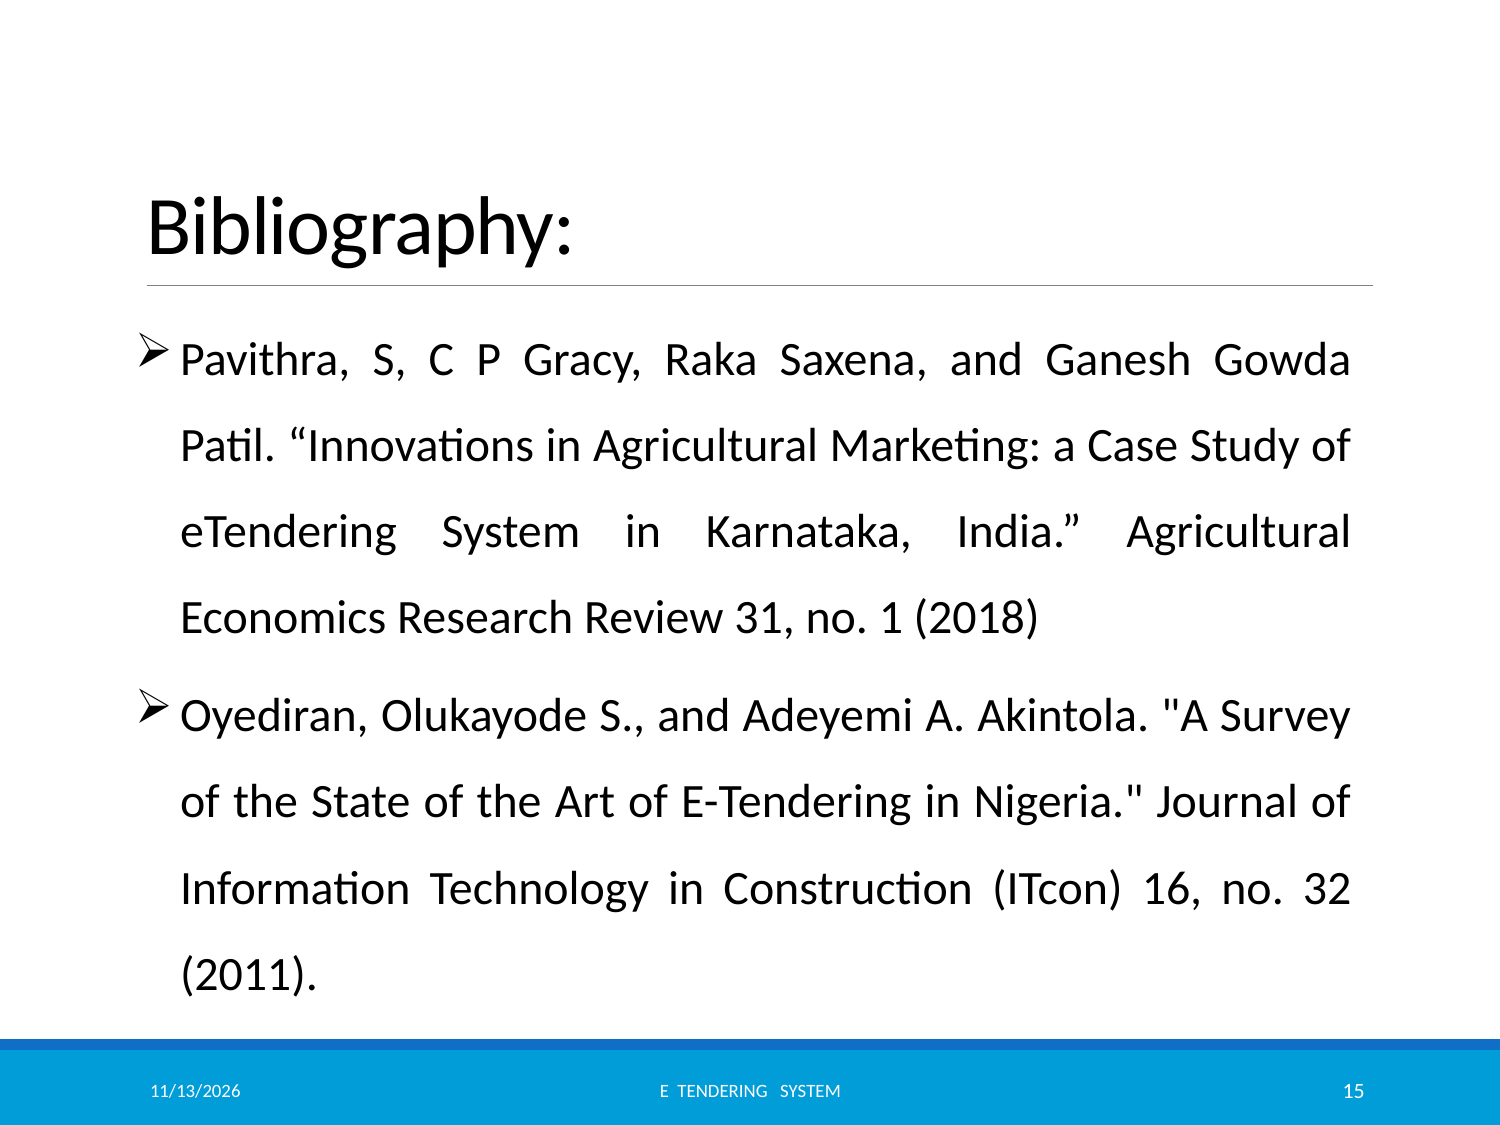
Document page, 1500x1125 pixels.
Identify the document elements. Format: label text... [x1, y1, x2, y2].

slide_number 15 [1218, 1059, 1380, 1120]
footer E Tendering system [453, 1059, 1047, 1120]
list Pavithra, S, C P Gracy, Raka Saxena, and Ganesh Gowda Patil. “Innovations in Agricultural Marketing: a Case Study of eTendering System in Karnataka, India.” Agricultural Economics Research Review 31, no. 1 (2018) Oyediran, Olukayode S., and Adeyemi A. Akintola. "A Survey of the State of the Art of E-Tendering in Nigeria." Journal of Information Technology in Construction (ITcon) 16, no. 32 (2011). [135, 290, 1373, 1017]
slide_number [135, 1059, 440, 1120]
title Bibliography: [131, 108, 1369, 279]
